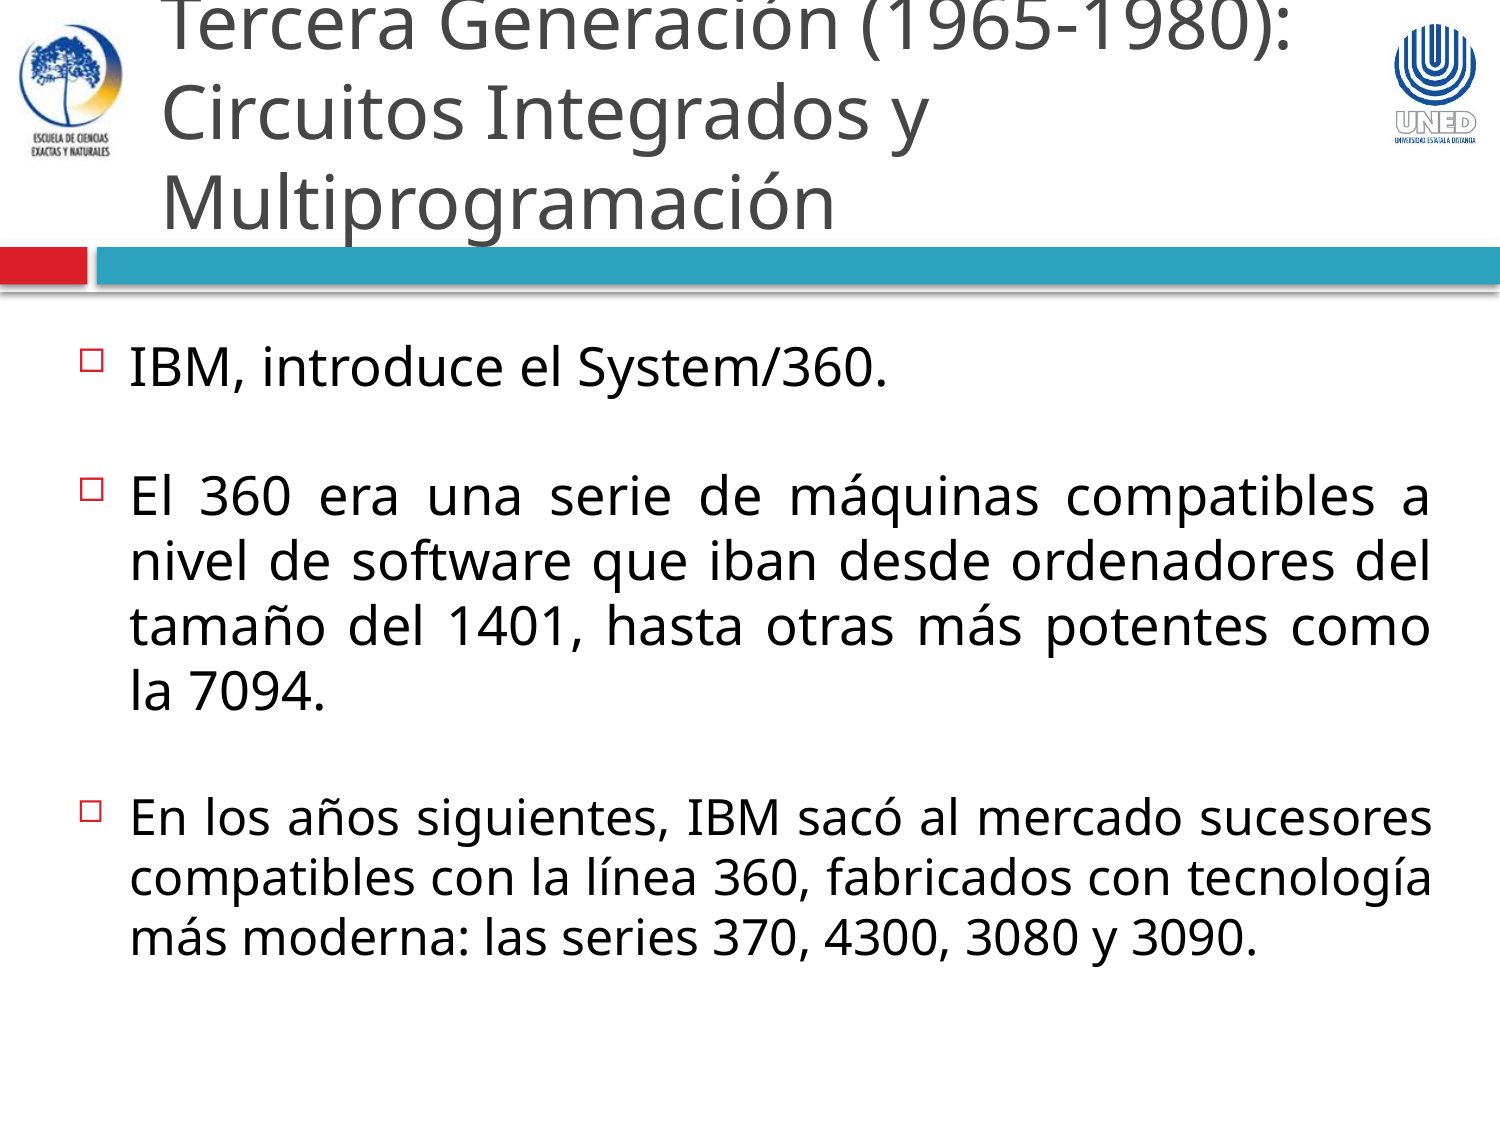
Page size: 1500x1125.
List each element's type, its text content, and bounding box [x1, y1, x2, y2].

picture [1387, 19, 1483, 147]
picture [17, 19, 124, 161]
list IBM, introduce el System/360. El 360 era una serie de máquinas compatibles a nivel de software que iban desde ordenadores del tamaño del 1401, hasta otras más potentes como la 7094. En los años siguientes, IBM sacó al mercado sucesores compatibles con la línea 360, fabricados con tecnología más moderna: las series 370, 4300, 3080 y 3090. [64, 326, 1447, 934]
text_box Tercera Generación (1965-1980): Circuitos Integrados y Multiprogramación [147, 78, 1412, 251]
